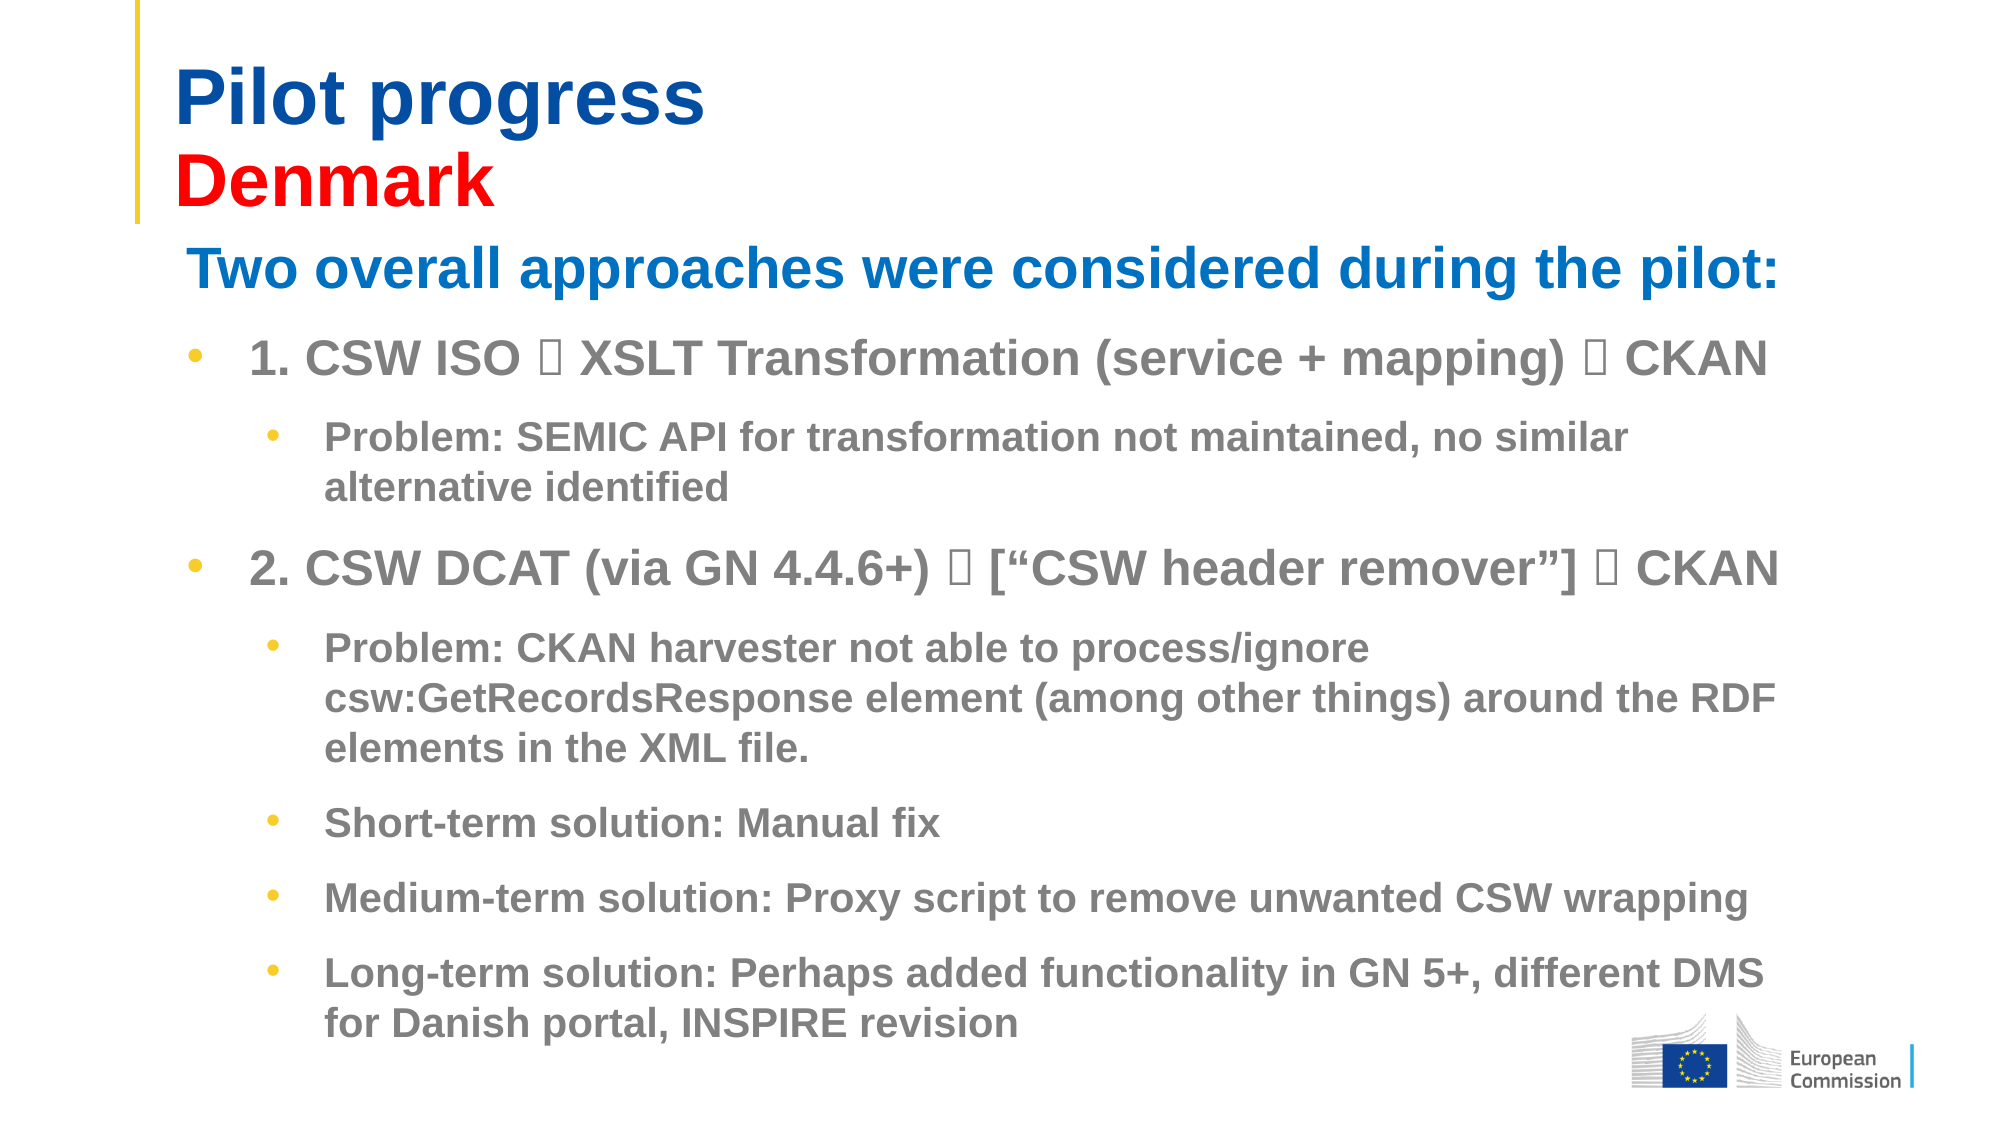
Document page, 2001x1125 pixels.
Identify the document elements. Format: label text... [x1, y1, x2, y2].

picture [1631, 1013, 1915, 1091]
list Two overall approaches were considered during the pilot: 1. CSW ISO  XSLT Transformation (service + mapping)  CKAN Problem: SEMIC API for transformation not maintained, no similar alternative identified 2. CSW DCAT (via GN 4.4.6+)  [“CSW header remover”]  CKAN Problem: CKAN harvester not able to process/ignore csw:GetRecordsResponse element (among other things) around the RDF elements in the XML file. Short-term solution: Manual fix Medium-term solution: Proxy script to remove unwanted CSW wrapping Long-term solution: Perhaps added functionality in GN 5+, different DMS for Danish portal, INSPIRE revision [159, 222, 1844, 907]
title Pilot progress Denmark [159, 94, 1843, 223]
